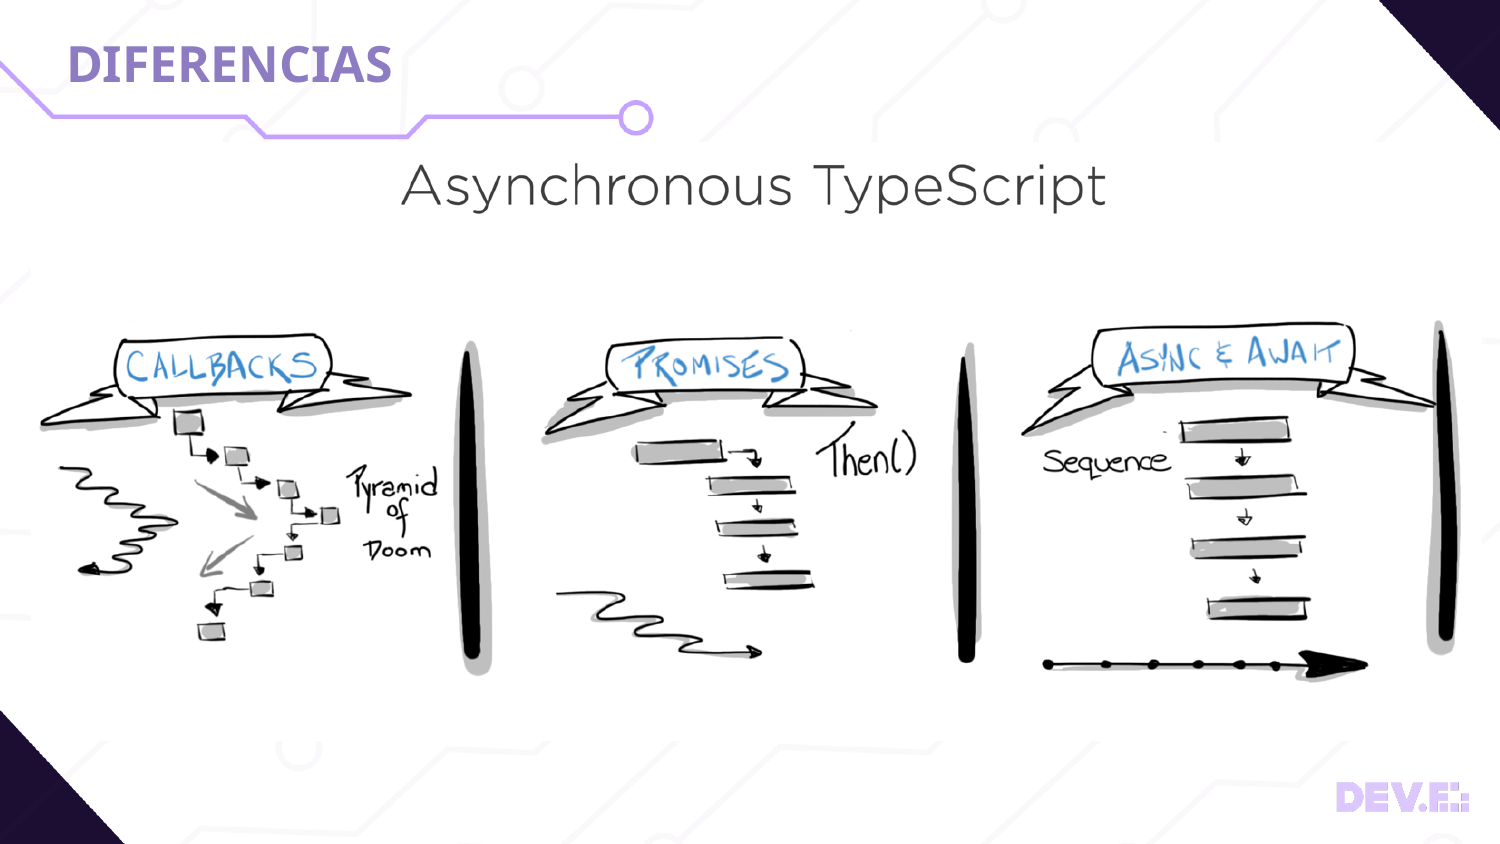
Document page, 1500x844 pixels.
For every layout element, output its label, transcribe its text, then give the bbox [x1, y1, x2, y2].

picture [0, 0, 1500, 844]
title DIFERENCIAS [51, 17, 1449, 112]
